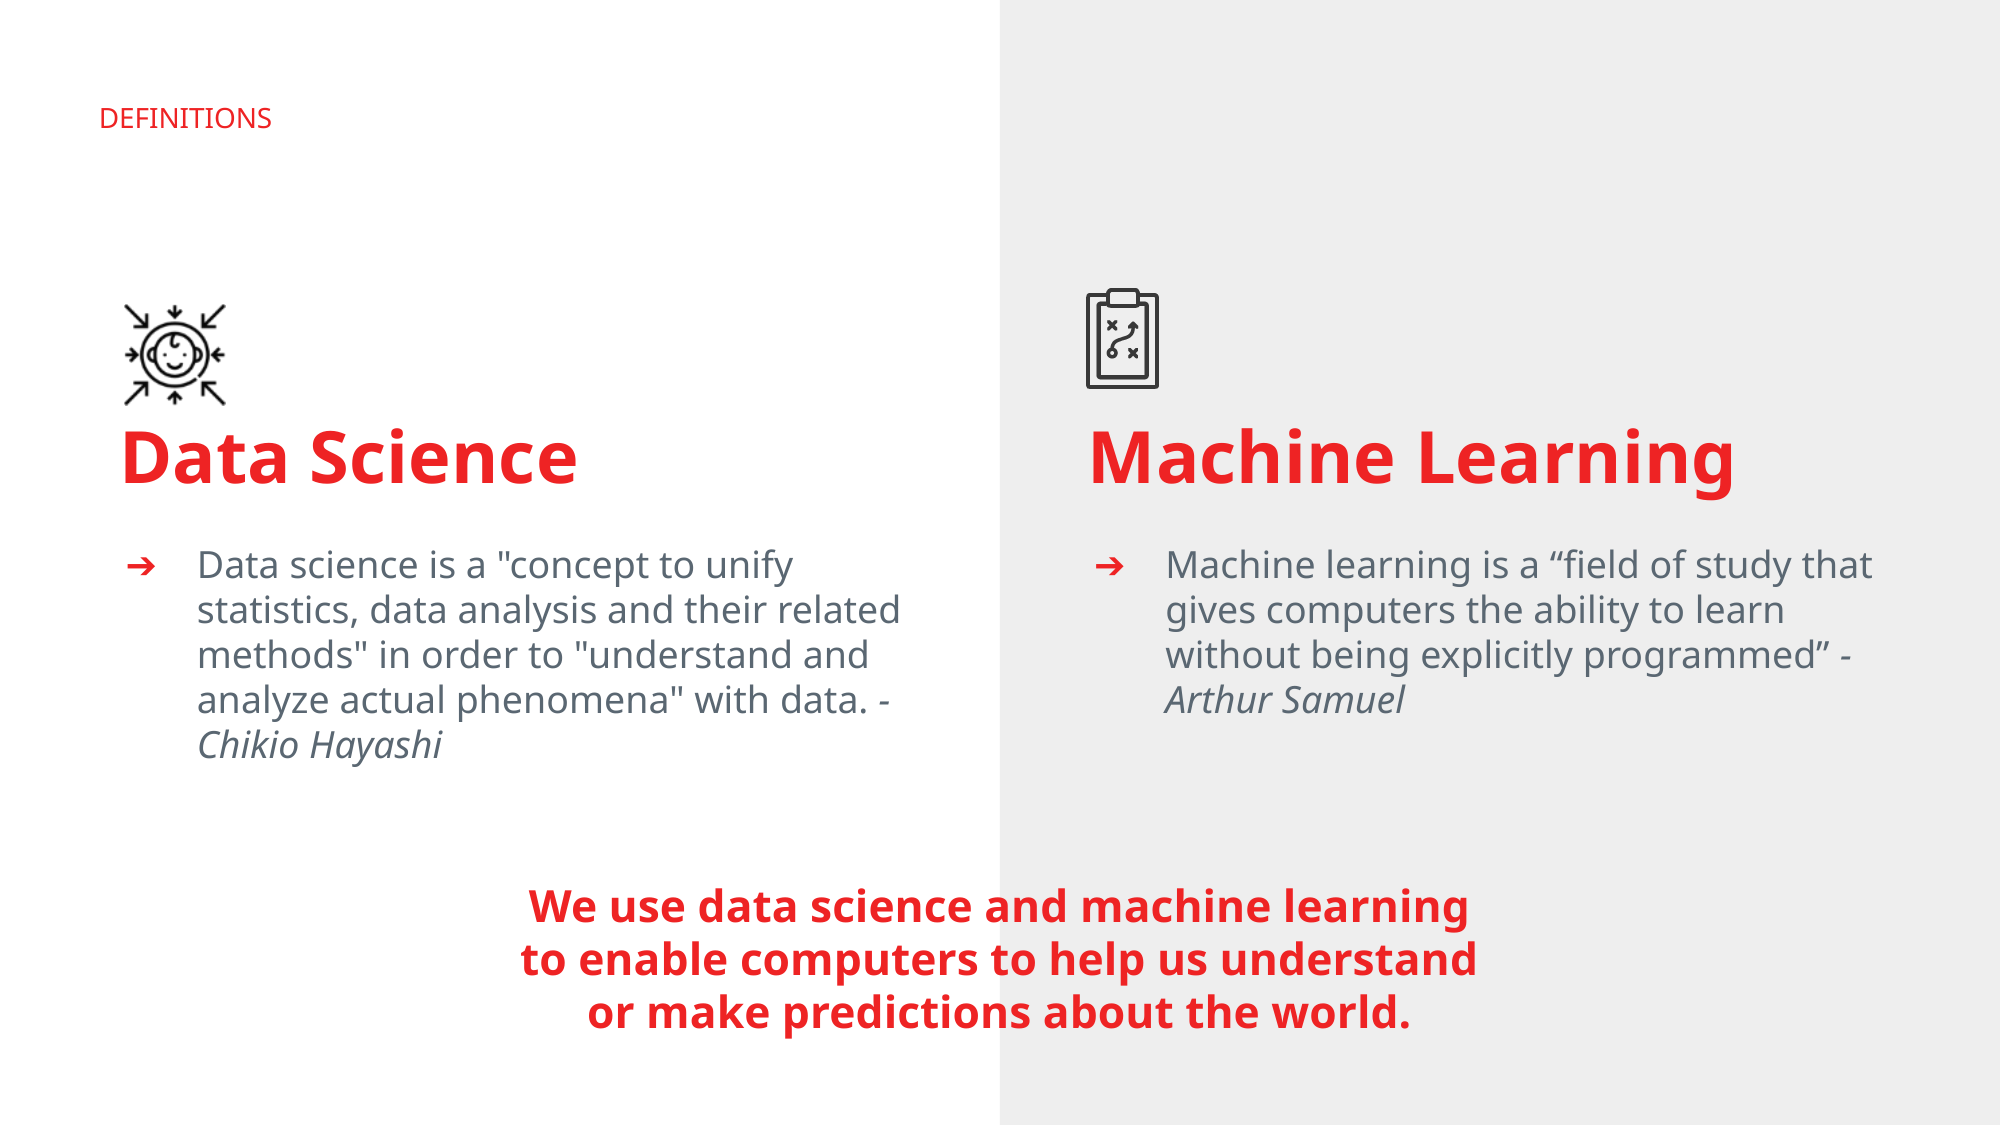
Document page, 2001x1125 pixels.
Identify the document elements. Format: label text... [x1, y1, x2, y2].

text_box Machine Learning [1067, 424, 1967, 486]
text_box Data Science [99, 424, 998, 486]
picture [124, 304, 226, 406]
text_box Data science is a "concept to unify statistics, data analysis and their related methods" in order to "understand and analyze actual phenomena" with data. - Chikio Hayashi [105, 521, 996, 1016]
text_box Machine learning is a “field of study that gives computers the ability to learn without being explicitly programmed” - Arthur Samuel [1074, 521, 1964, 1016]
picture [1074, 276, 1168, 407]
text_box DEFINITIONS [78, 86, 928, 148]
text_box We use data science and machine learning to enable computers to help us understand or make predictions about the world. [500, 870, 1500, 1045]
